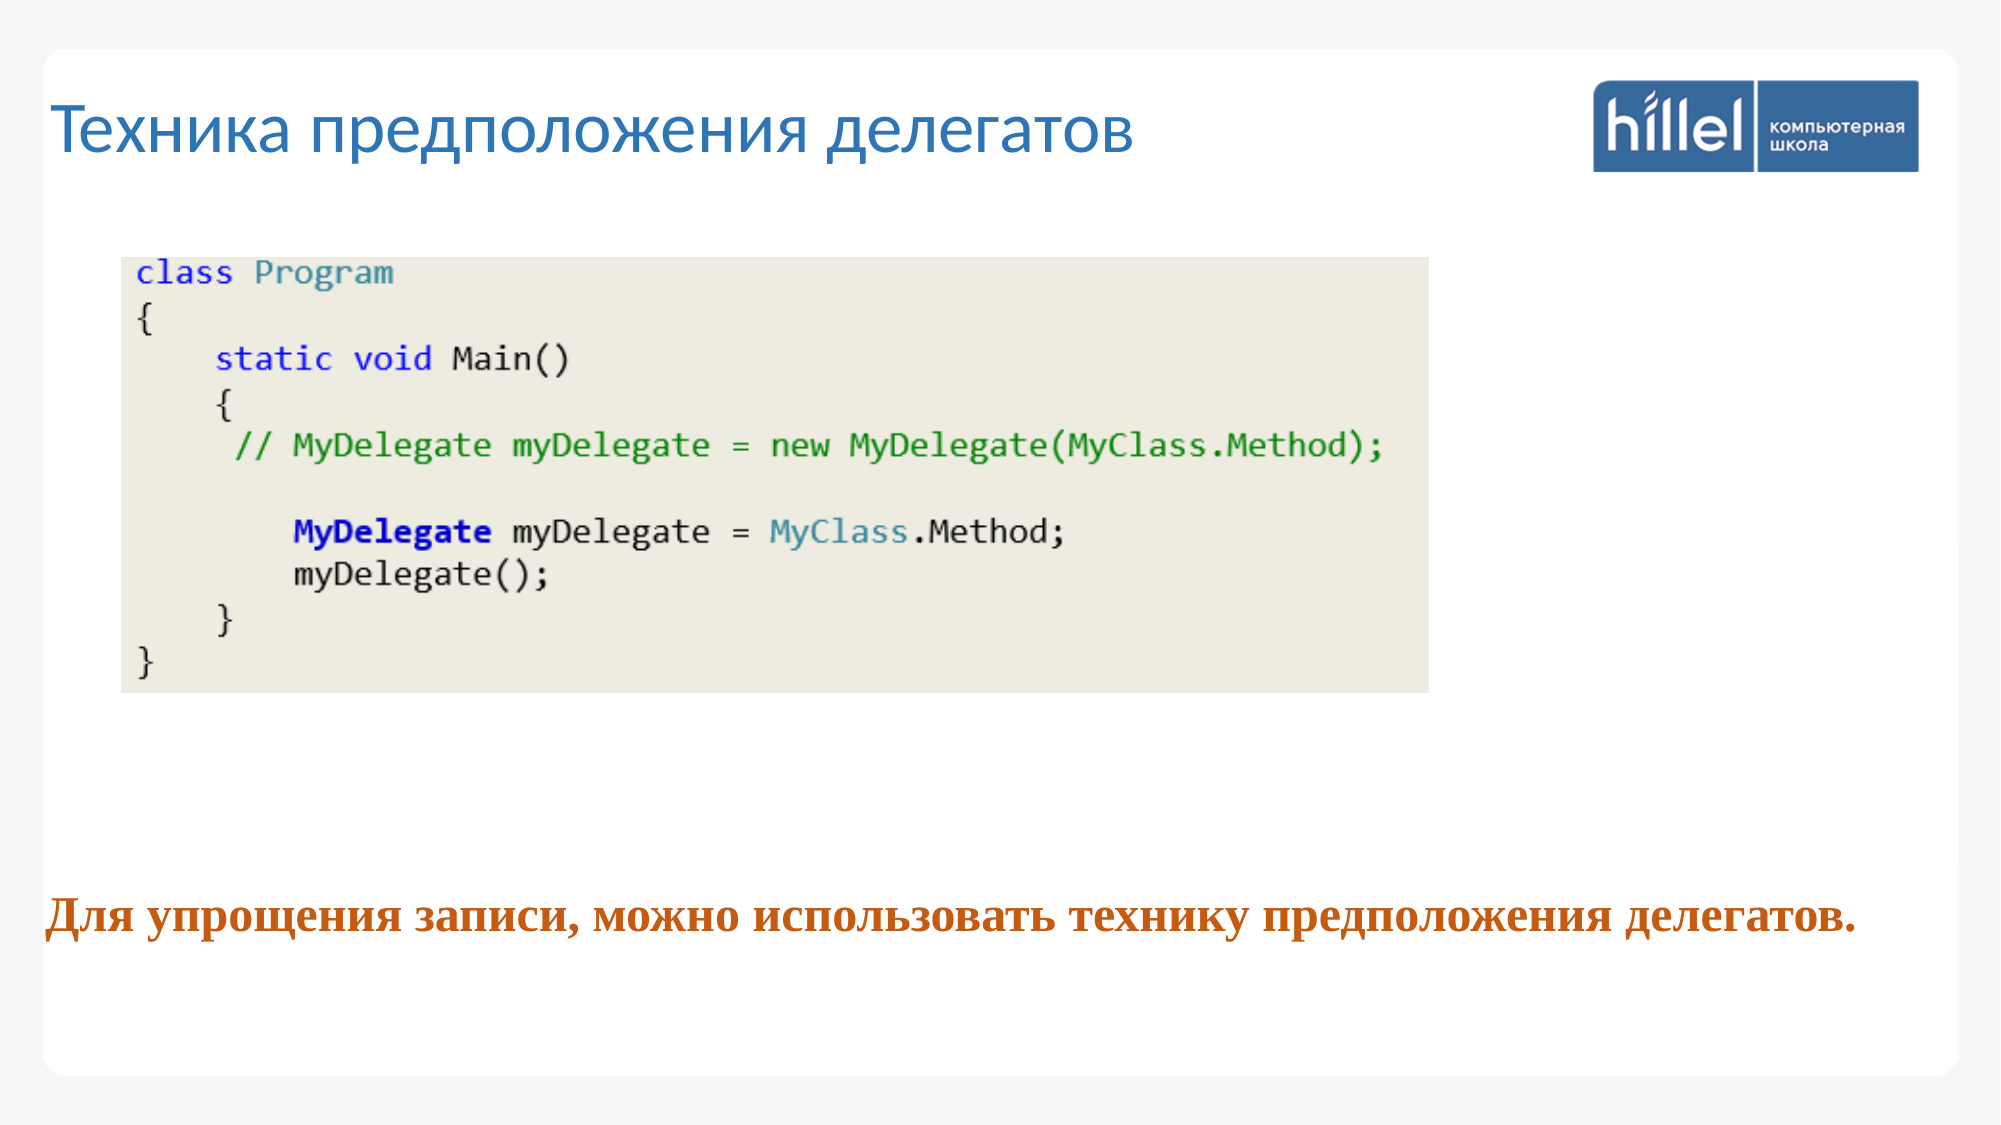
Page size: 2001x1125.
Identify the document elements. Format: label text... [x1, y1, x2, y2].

picture [0, 0, 2001, 1125]
text_box Техника предположения делегатов [35, 72, 1168, 175]
text_box Для упрощения записи, можно использовать технику предположения делегатов. [30, 873, 1911, 949]
